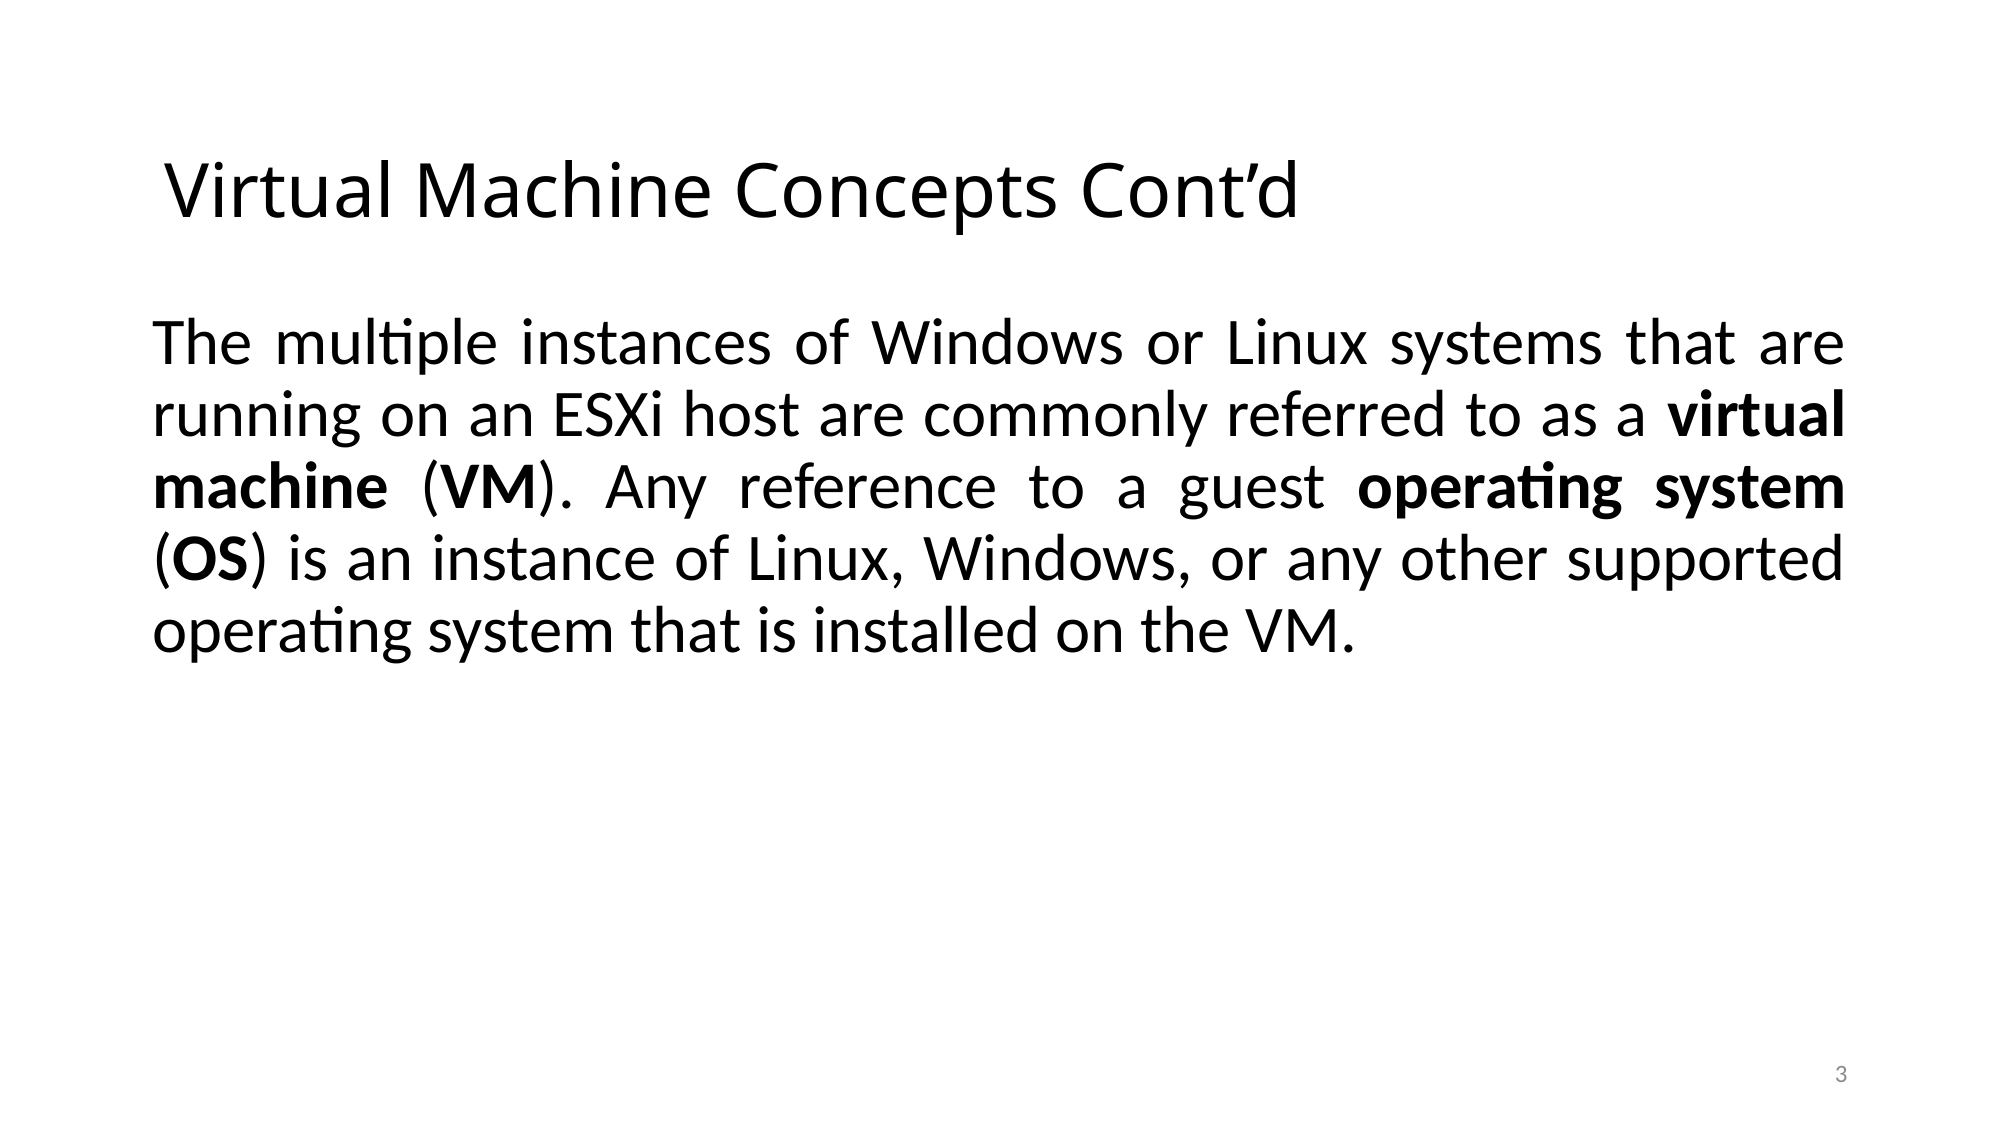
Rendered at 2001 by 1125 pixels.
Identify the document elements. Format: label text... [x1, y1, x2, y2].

list The multiple instances of Windows or Linux systems that are running on an ESXi host are commonly referred to as a virtual machine (VM). Any reference to a guest operating system (OS) is an instance of Linux, Windows, or any other supported operating system that is installed on the VM. [137, 299, 1863, 1014]
slide_number 3 [1412, 1042, 1863, 1103]
title Virtual Machine Concepts Cont’d [149, 100, 1849, 286]
